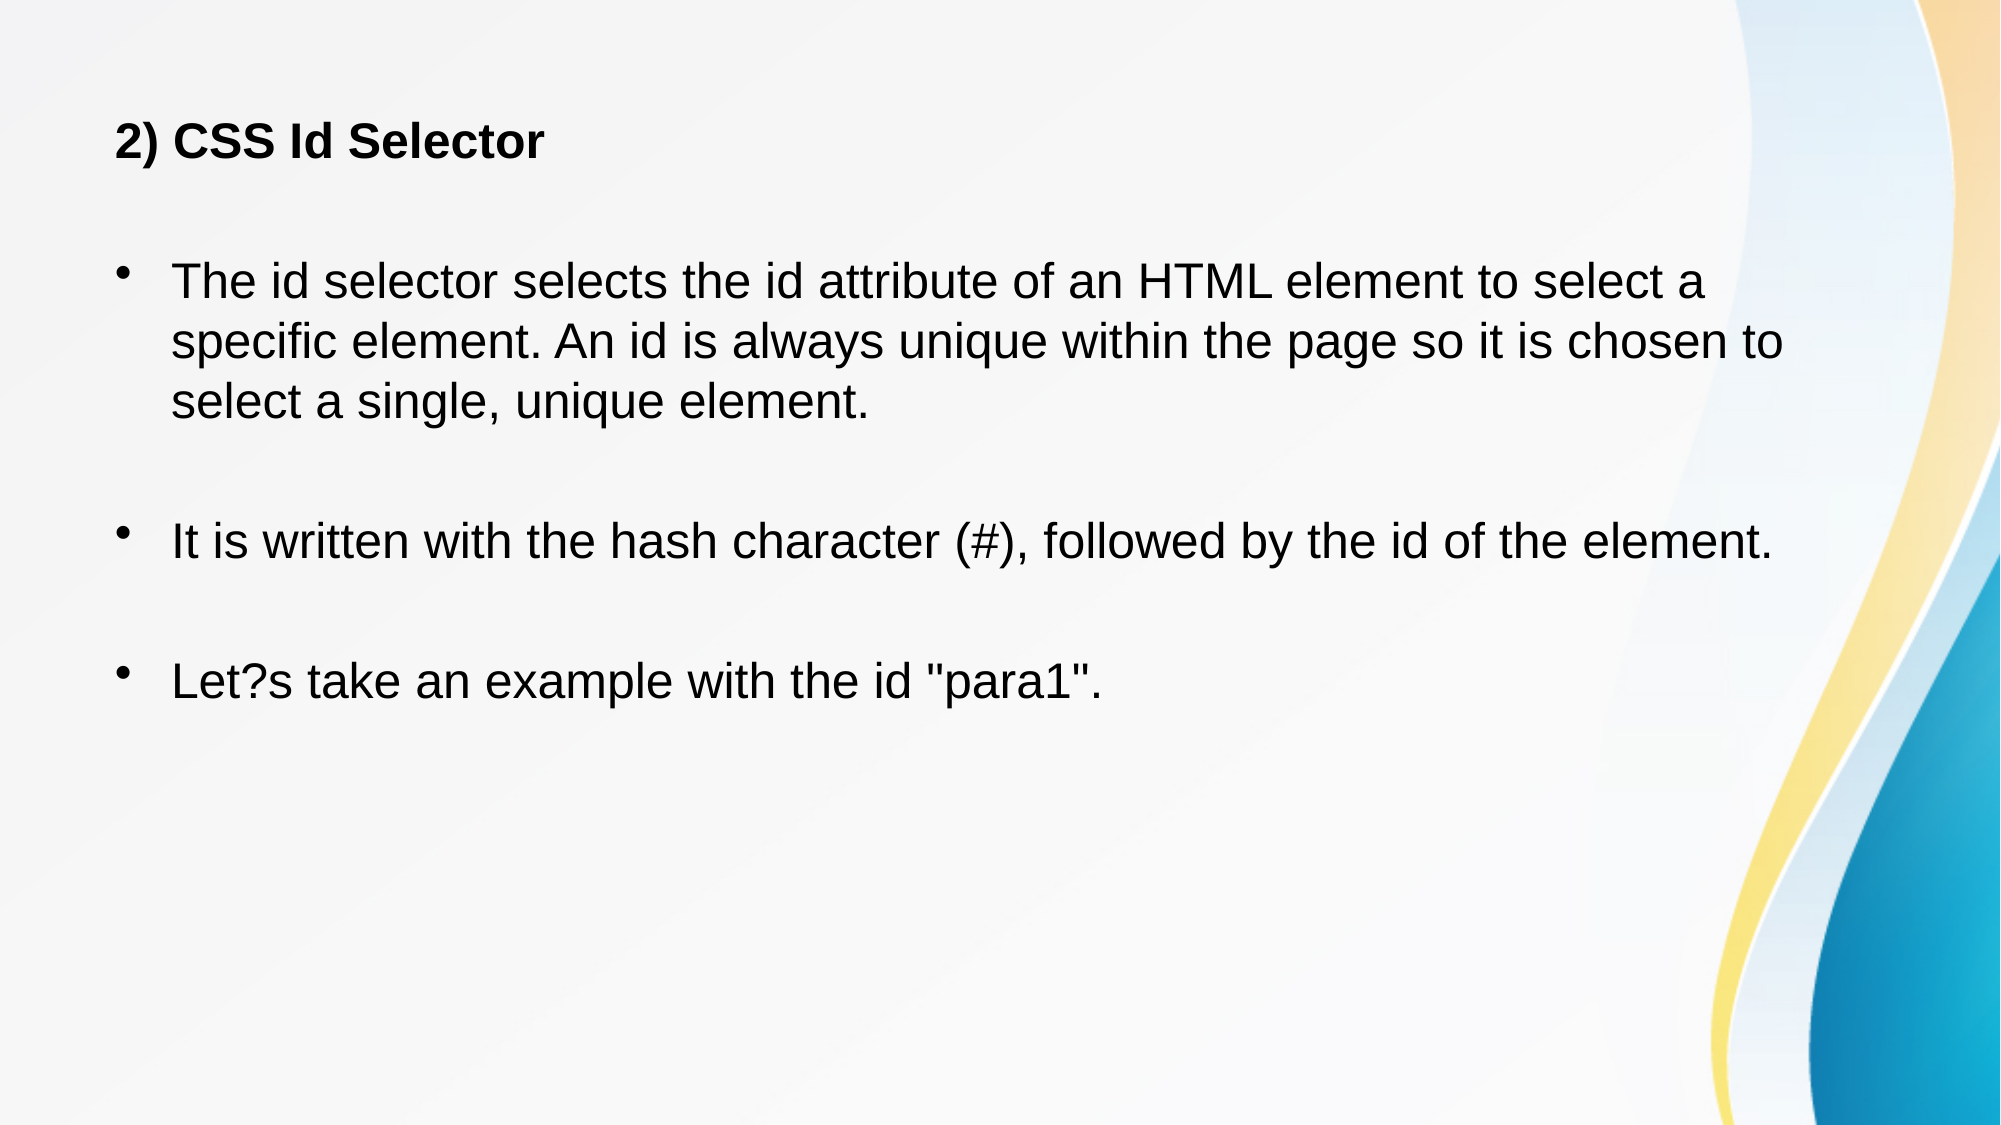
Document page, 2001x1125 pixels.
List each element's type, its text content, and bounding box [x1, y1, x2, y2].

list 2) CSS Id Selector The id selector selects the id attribute of an HTML element to select a specific element. An id is always unique within the page so it is chosen to select a single, unique element. It is written with the hash character (#), followed by the id of the element. Let?s take an example with the id "para1". [99, 100, 1901, 914]
picture [0, 0, 2001, 1125]
